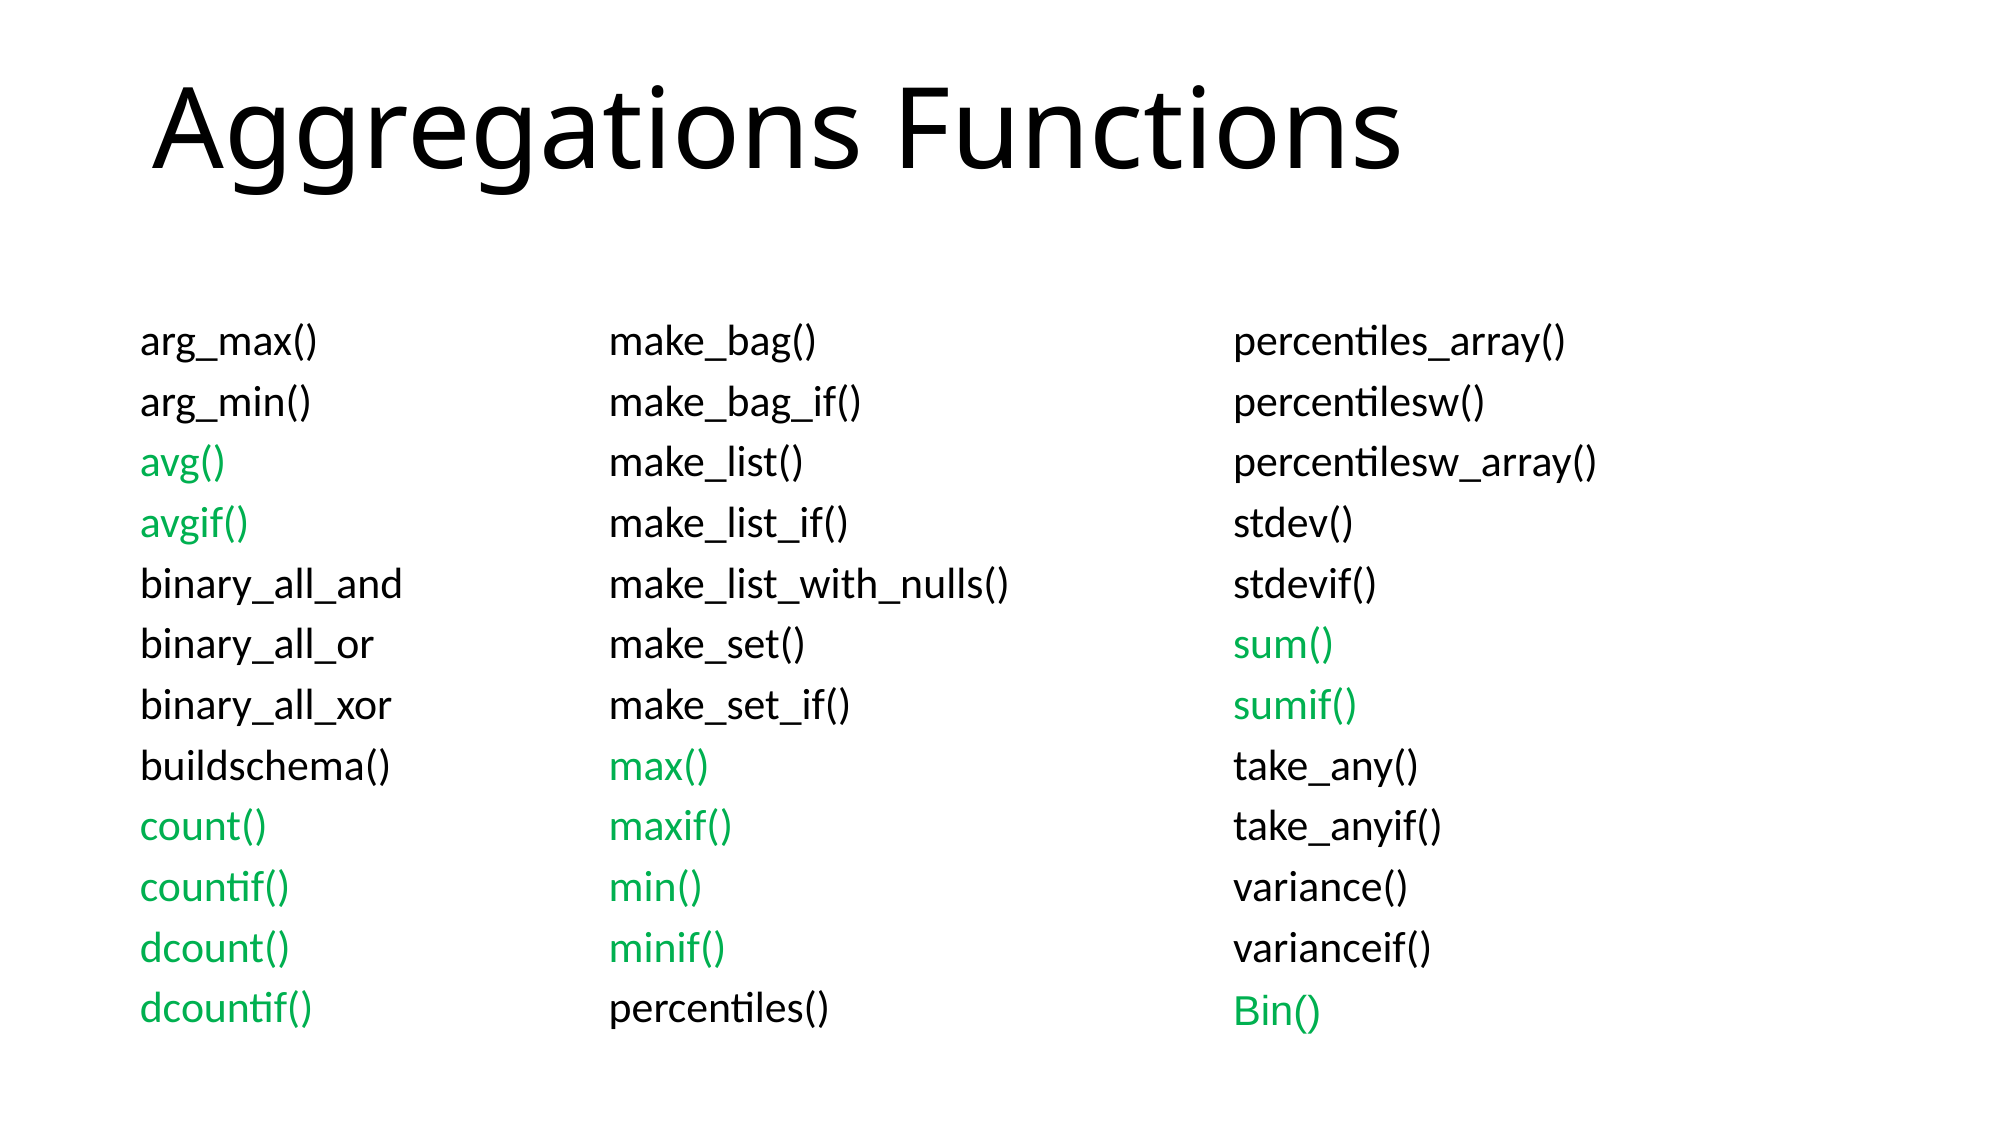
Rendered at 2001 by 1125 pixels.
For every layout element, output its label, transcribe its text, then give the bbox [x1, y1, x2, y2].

table_cell take_any() [1231, 730, 1862, 791]
table_cell dcountif() [137, 973, 606, 1034]
table_cell avg() [137, 427, 606, 488]
table_cell min() [606, 852, 1231, 912]
table_cell make_list_with_nulls() [606, 548, 1231, 609]
table_cell count() [137, 791, 606, 852]
table_cell arg_min() [137, 366, 606, 427]
table_cell binary_all_or [137, 609, 606, 670]
table_cell countif() [137, 852, 606, 912]
table_cell minif() [606, 912, 1231, 973]
table_cell avgif() [137, 488, 606, 548]
table_cell take_anyif() [1231, 791, 1862, 852]
table_cell percentilesw_array() [1231, 427, 1862, 488]
table_header percentiles_array() [1231, 306, 1862, 366]
table_cell make_list() [606, 427, 1231, 488]
table_cell percentilesw() [1231, 366, 1862, 427]
table_cell Bin() [1231, 973, 1862, 1034]
table_cell binary_all_and [137, 548, 606, 609]
table_cell stdev() [1231, 488, 1862, 548]
table_cell sumif() [1231, 670, 1862, 730]
table_cell binary_all_xor [137, 670, 606, 730]
table_cell variance() [1231, 852, 1862, 912]
table_cell maxif() [606, 791, 1231, 852]
table_header arg_max() [137, 306, 606, 366]
table_cell make_set() [606, 609, 1231, 670]
table_cell make_list_if() [606, 488, 1231, 548]
table_cell buildschema() [137, 730, 606, 791]
table_cell percentiles() [606, 973, 1231, 1034]
table_cell dcount() [137, 912, 606, 973]
table_header make_bag() [606, 306, 1231, 366]
table_cell make_bag_if() [606, 366, 1231, 427]
table_cell make_set_if() [606, 670, 1231, 730]
table_cell max() [606, 730, 1231, 791]
table_cell sum() [1231, 609, 1862, 670]
table_cell varianceif() [1231, 912, 1862, 973]
title Aggregations Functions [137, 47, 1863, 201]
table_cell stdevif() [1231, 548, 1862, 609]
